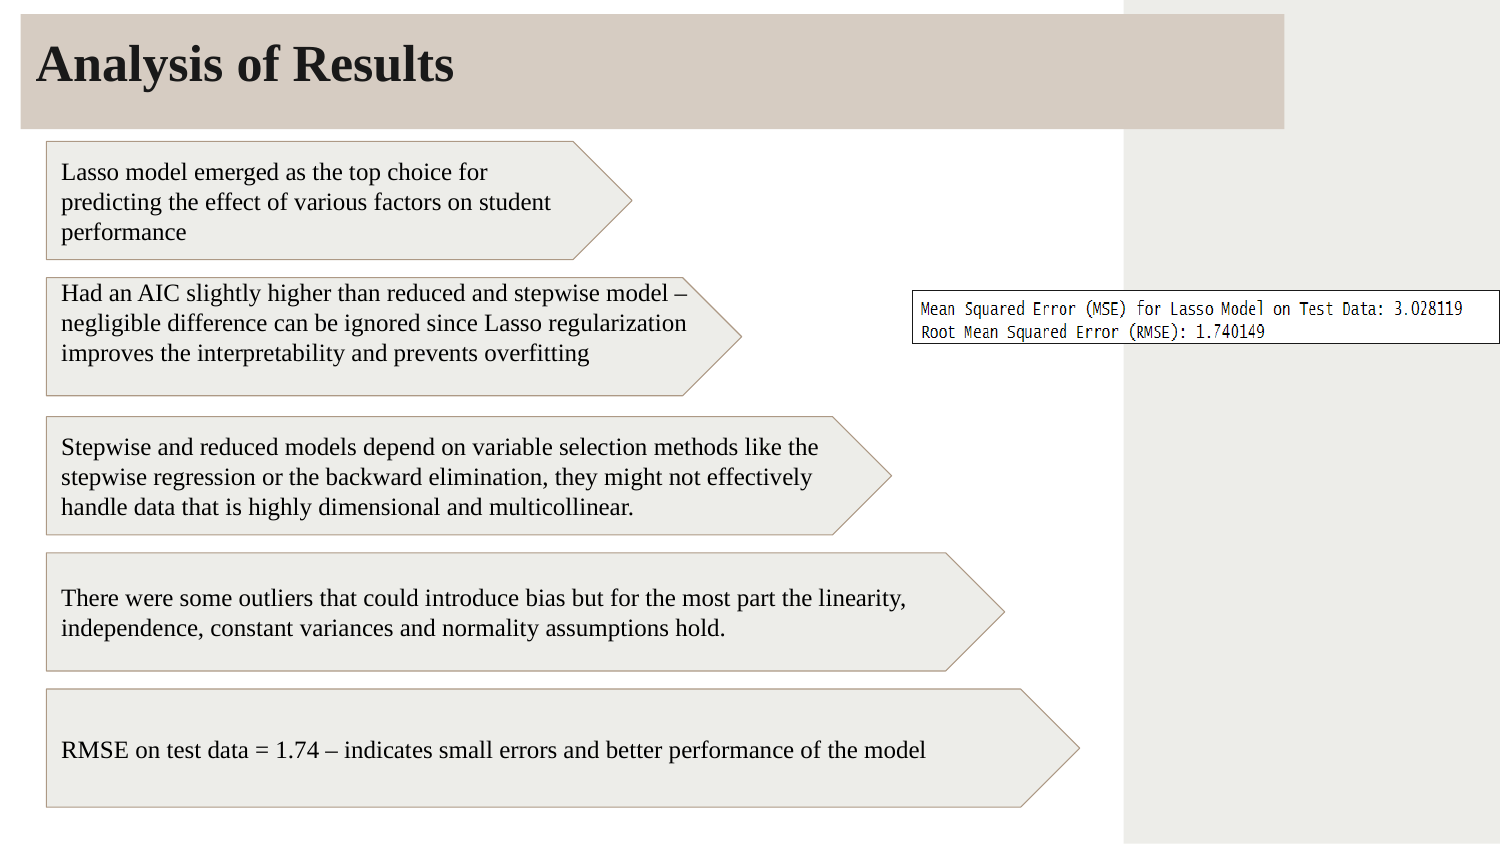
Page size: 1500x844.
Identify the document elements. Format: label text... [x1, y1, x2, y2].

text_box Had an AIC slightly higher than reduced and stepwise model – negligible difference can be ignored since Lasso regularization improves the interpretability and prevents overfitting [44, 275, 744, 398]
text_box Stepwise and reduced models depend on variable selection methods like the stepwise regression or the backward elimination, they might not effectively handle data that is highly dimensional and multicollinear. [44, 414, 894, 537]
text_box RMSE on test data = 1.74 – indicates small errors and better performance of the model [44, 686, 1082, 810]
text_box Lasso model emerged as the top choice for predicting the effect of various factors on student performance [44, 139, 635, 262]
text_box There were some outliers that could introduce bias but for the most part the linearity, independence, constant variances and normality assumptions hold. [44, 550, 1007, 674]
picture [911, 290, 1500, 344]
title Analysis of Results [20, 14, 1285, 130]
